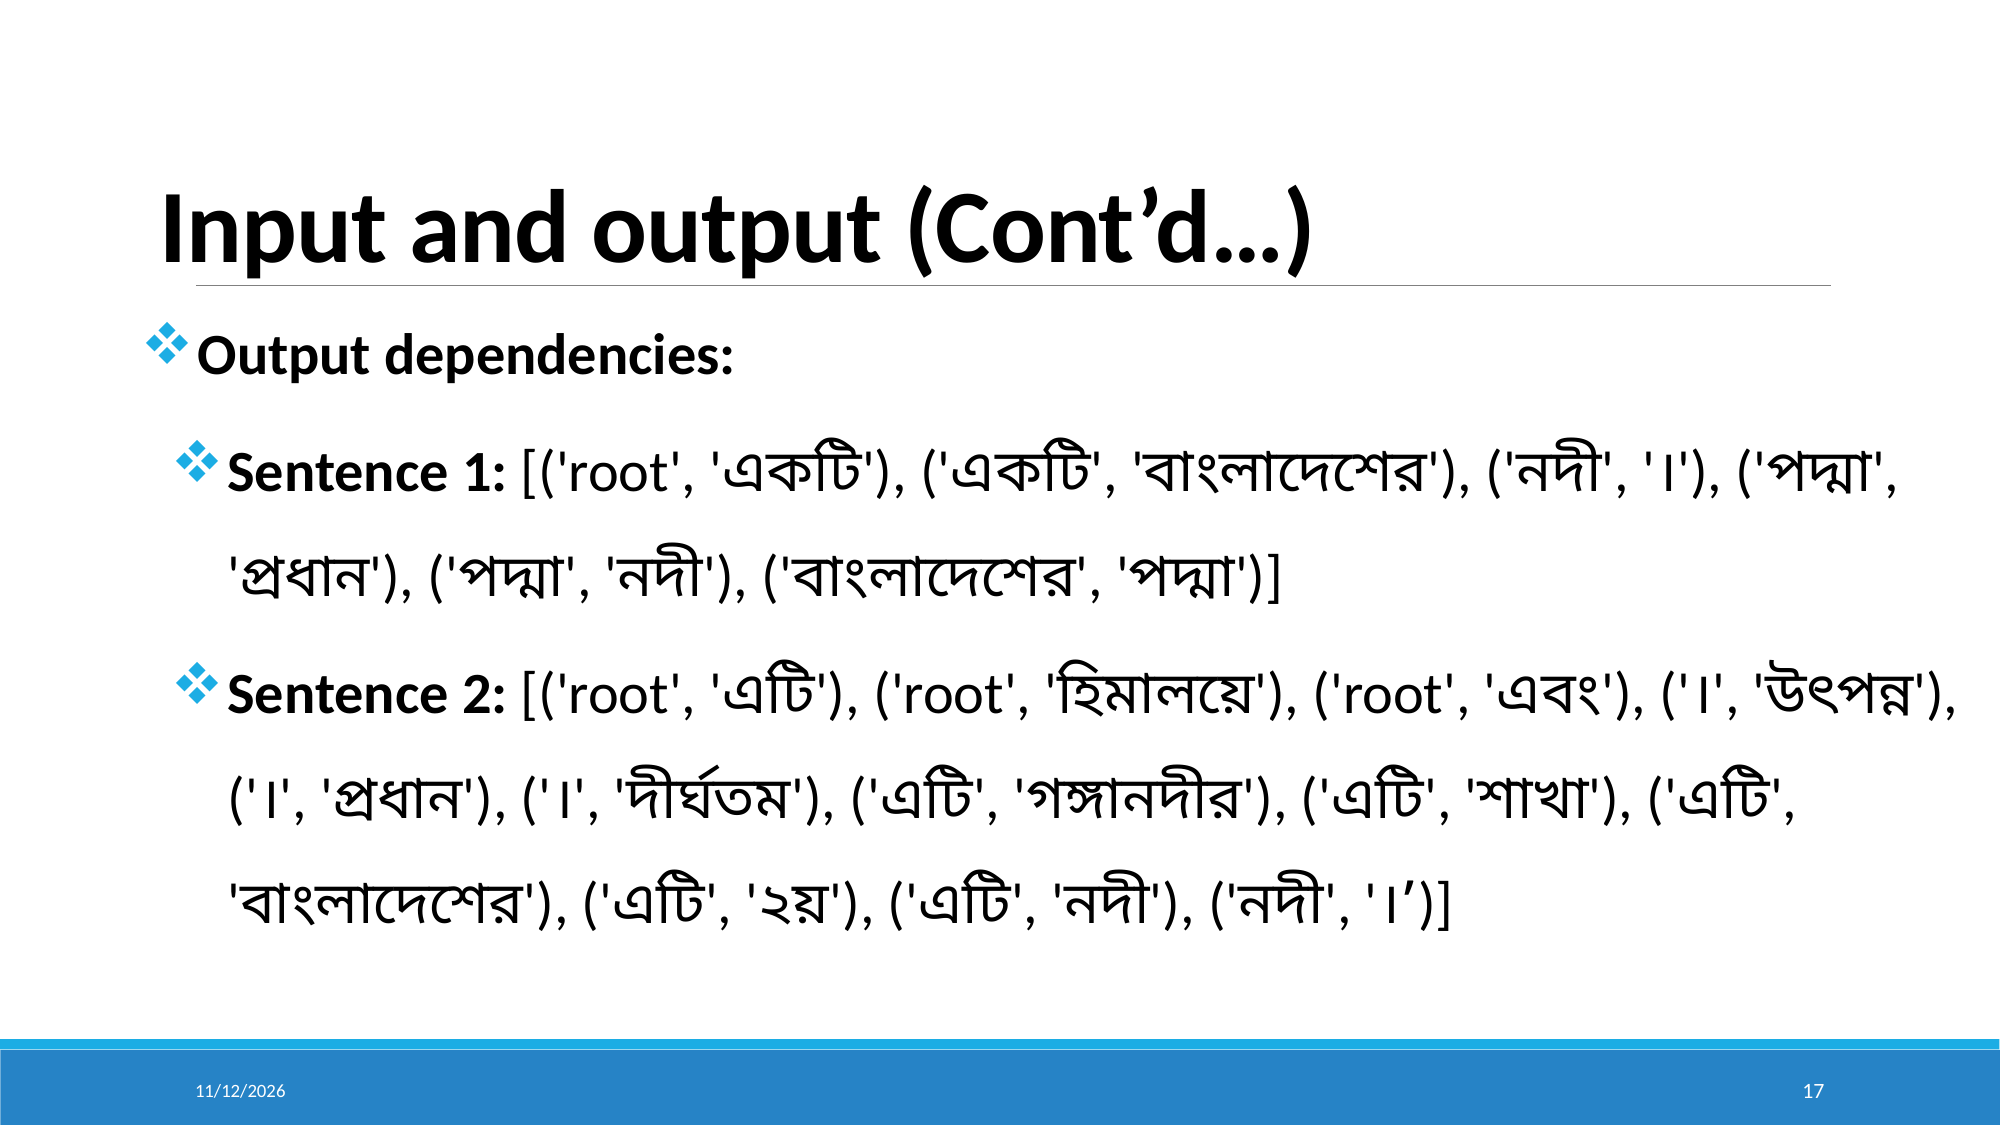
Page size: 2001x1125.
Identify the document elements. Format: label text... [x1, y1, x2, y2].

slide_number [180, 1059, 586, 1120]
list Output dependencies: Sentence 1: [('root', 'একটি'), ('একটি', 'বাংলাদেশের'), ('নদী', '।'), ('পদ্মা', 'প্রধান'), ('পদ্মা', 'নদী'), ('বাংলাদেশের', 'পদ্মা')] Sentence 2: [('root', 'এটি'), ('root', 'হিমালয়ে'), ('root', 'এবং'), ('।', 'উৎপন্ন'), ('।', 'প্রধান'), ('।', 'দীর্ঘতম'), ('এটি', 'গঙ্গানদীর'), ('এটি', 'শাখা'), ('এটি', 'বাংলাদেশের'), ('এটি', '২য়'), ('এটি', 'নদী'), ('নদী', '।’)] [93, 273, 2000, 1046]
slide_number 17 [1624, 1059, 1840, 1120]
title Input and output (Cont’d…) [145, 52, 1795, 273]
